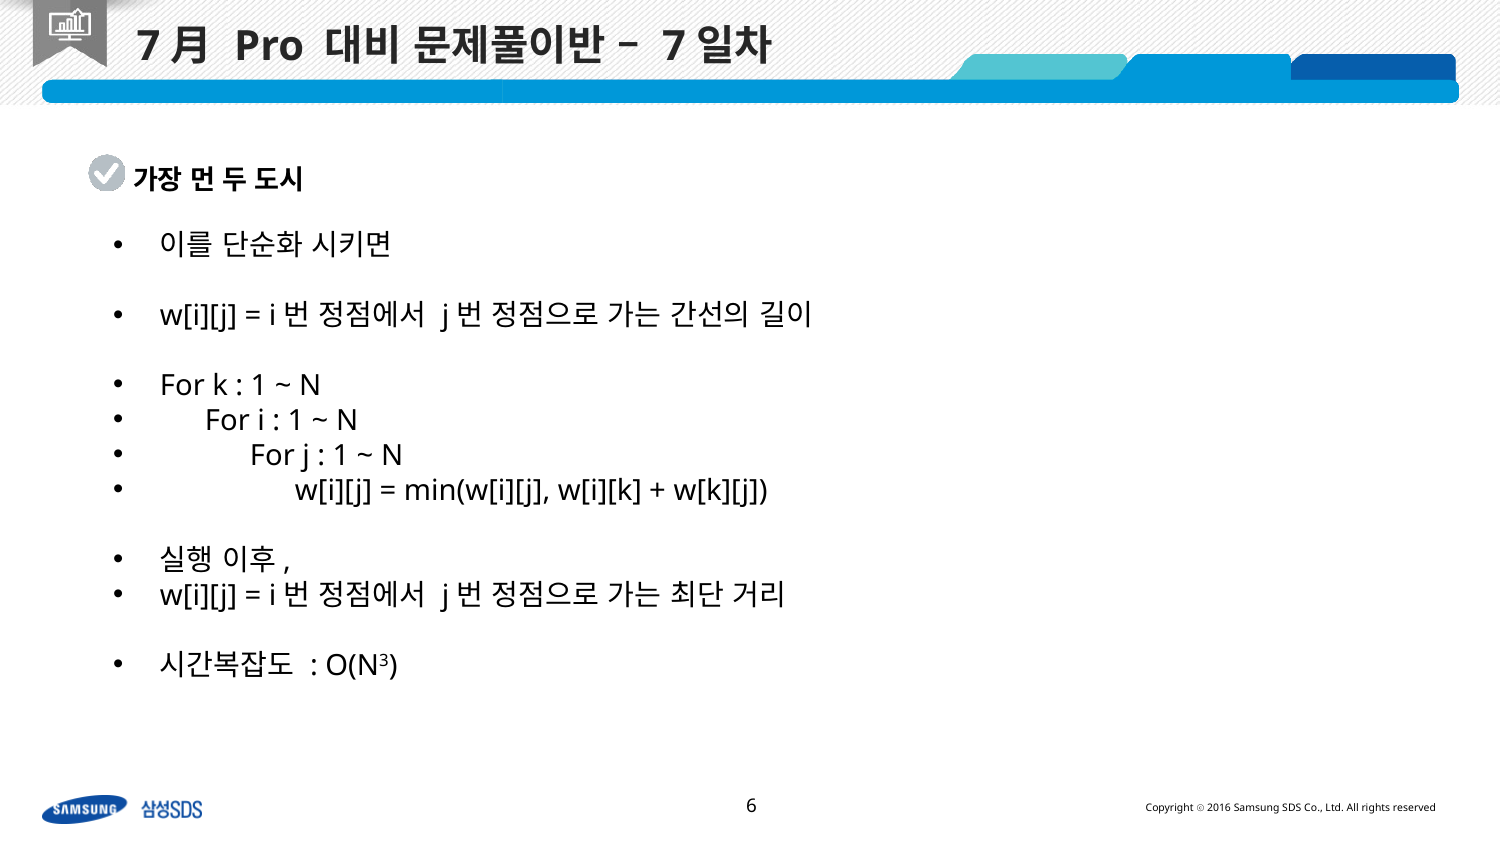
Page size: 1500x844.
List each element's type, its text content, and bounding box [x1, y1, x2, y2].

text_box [40, 138, 1016, 197]
picture [42, 795, 202, 824]
text_box 이를 단순화 시키면 w[i][j] = i번 정점에서 j번 정점으로 가는 간선의 길이 For k : 1 ~ N For i : 1 ~ N For j : 1 ~ N w[i][j] = min(w[i][j], w[i][k] + w[k][j]) 실행 이후, w[i][j] = i번 정점에서 j번 정점으로 가는 최단 거리 시간복잡도 : O(N3) [86, 207, 1438, 755]
picture [0, 0, 1500, 127]
title 7月 Pro 대비 문제풀이반 – 7일차 [123, 8, 1474, 79]
